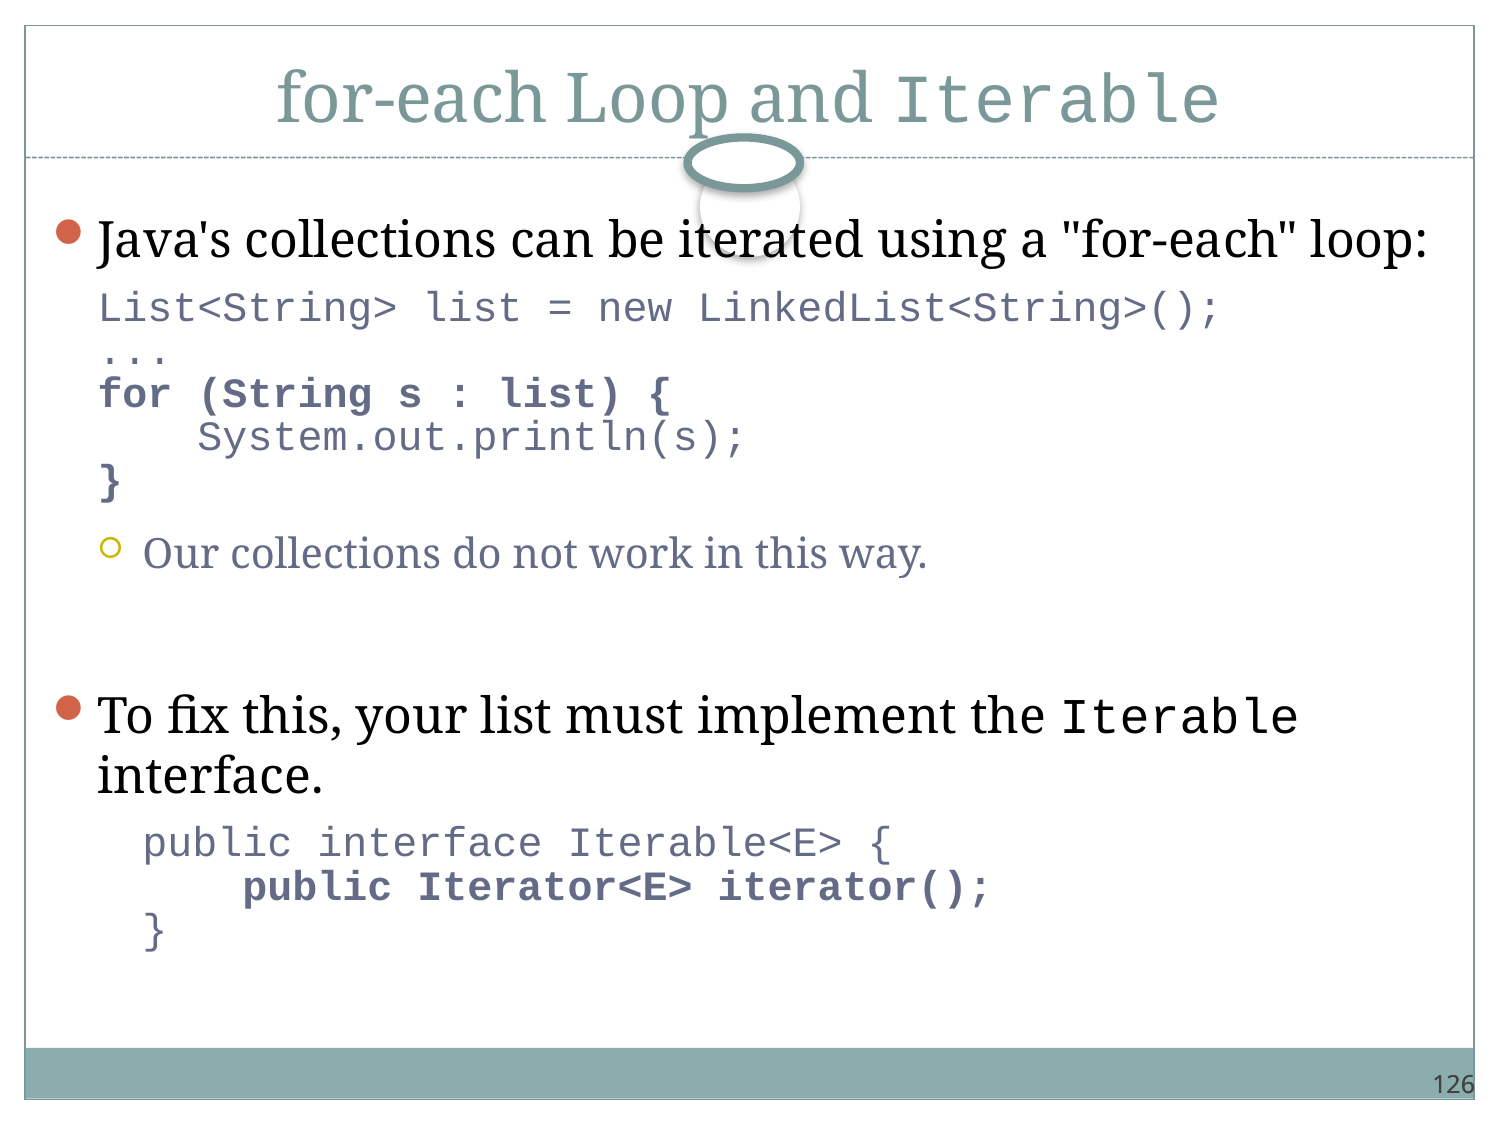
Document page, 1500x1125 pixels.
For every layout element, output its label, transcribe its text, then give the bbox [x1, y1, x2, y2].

list Java's collections can be iterated using a "for-each" loop: List<String> list = new LinkedList<String>(); ... for (String s : list) { System.out.println(s); } Our collections do not work in this way. To fix this, your list must implement the Iterable interface. public interface Iterable<E> { public Iterator<E> iterator(); } [37, 200, 1463, 1038]
title for-each Loop and Iterable [49, 37, 1450, 144]
